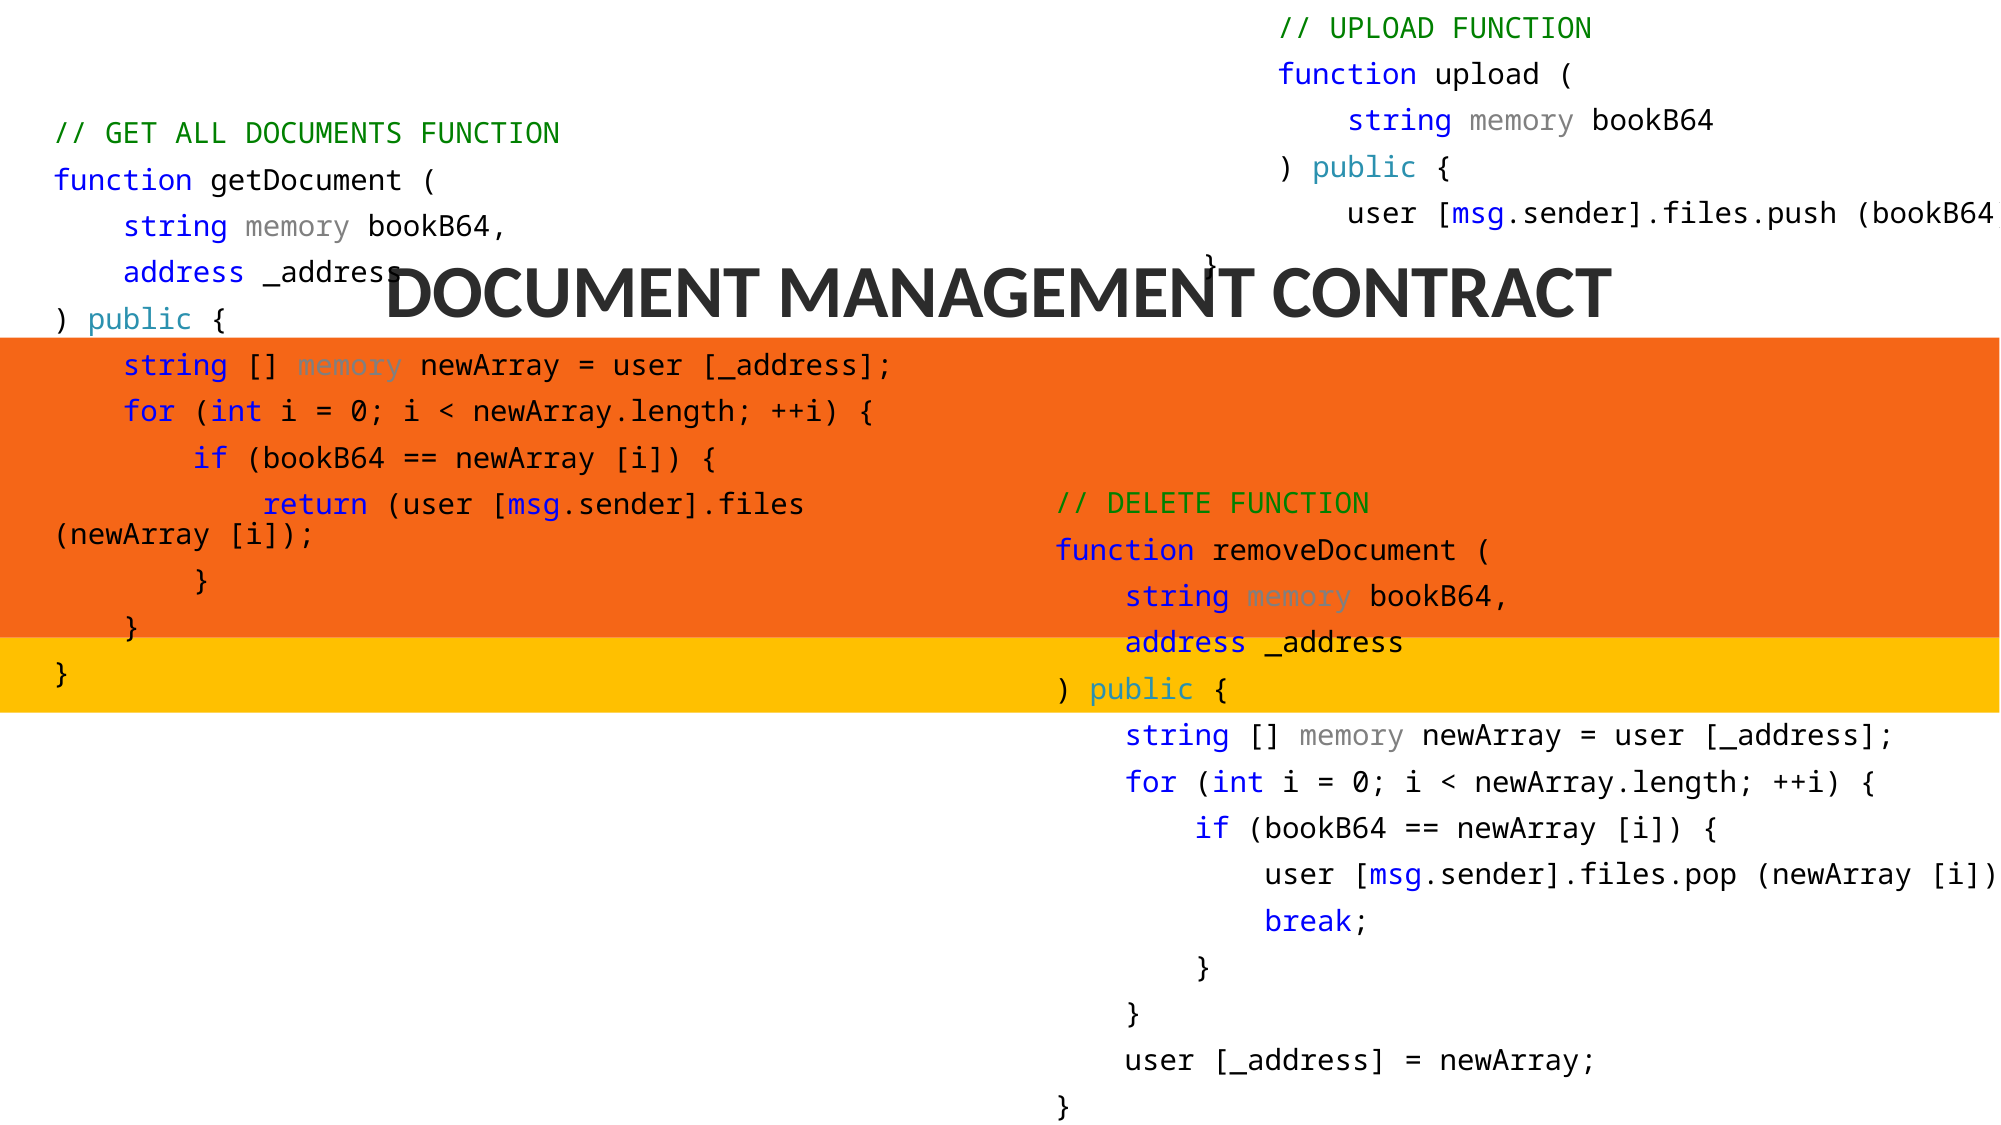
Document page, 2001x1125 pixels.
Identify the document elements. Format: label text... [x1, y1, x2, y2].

text_box // GET ALL DOCUMENTS FUNCTION function getDocument ( string memory bookB64, address _address ) public { string [] memory newArray = user [_address]; for (int i = 0; i < newArray.length; ++i) { if (bookB64 == newArray [i]) { return (user [msg.sender].files (newArray [i]); } } } [0, 112, 965, 697]
text_box // DELETE FUNCTION function removeDocument ( string memory bookB64, address _address ) public { string [] memory newArray = user [_address]; for (int i = 0; i < newArray.length; ++i) { if (bookB64 == newArray [i]) { user [msg.sender].files.pop (newArray [i]); break; } } user [_address] = newArray; } [964, 482, 2000, 1125]
text_box // UPLOAD FUNCTION function upload ( string memory bookB64 ) public { user [msg.sender].files.push (bookB64); } [1187, 6, 2000, 289]
text_box DOCUMENT MANAGEMENT CONTRACT [965, 235, 2000, 341]
